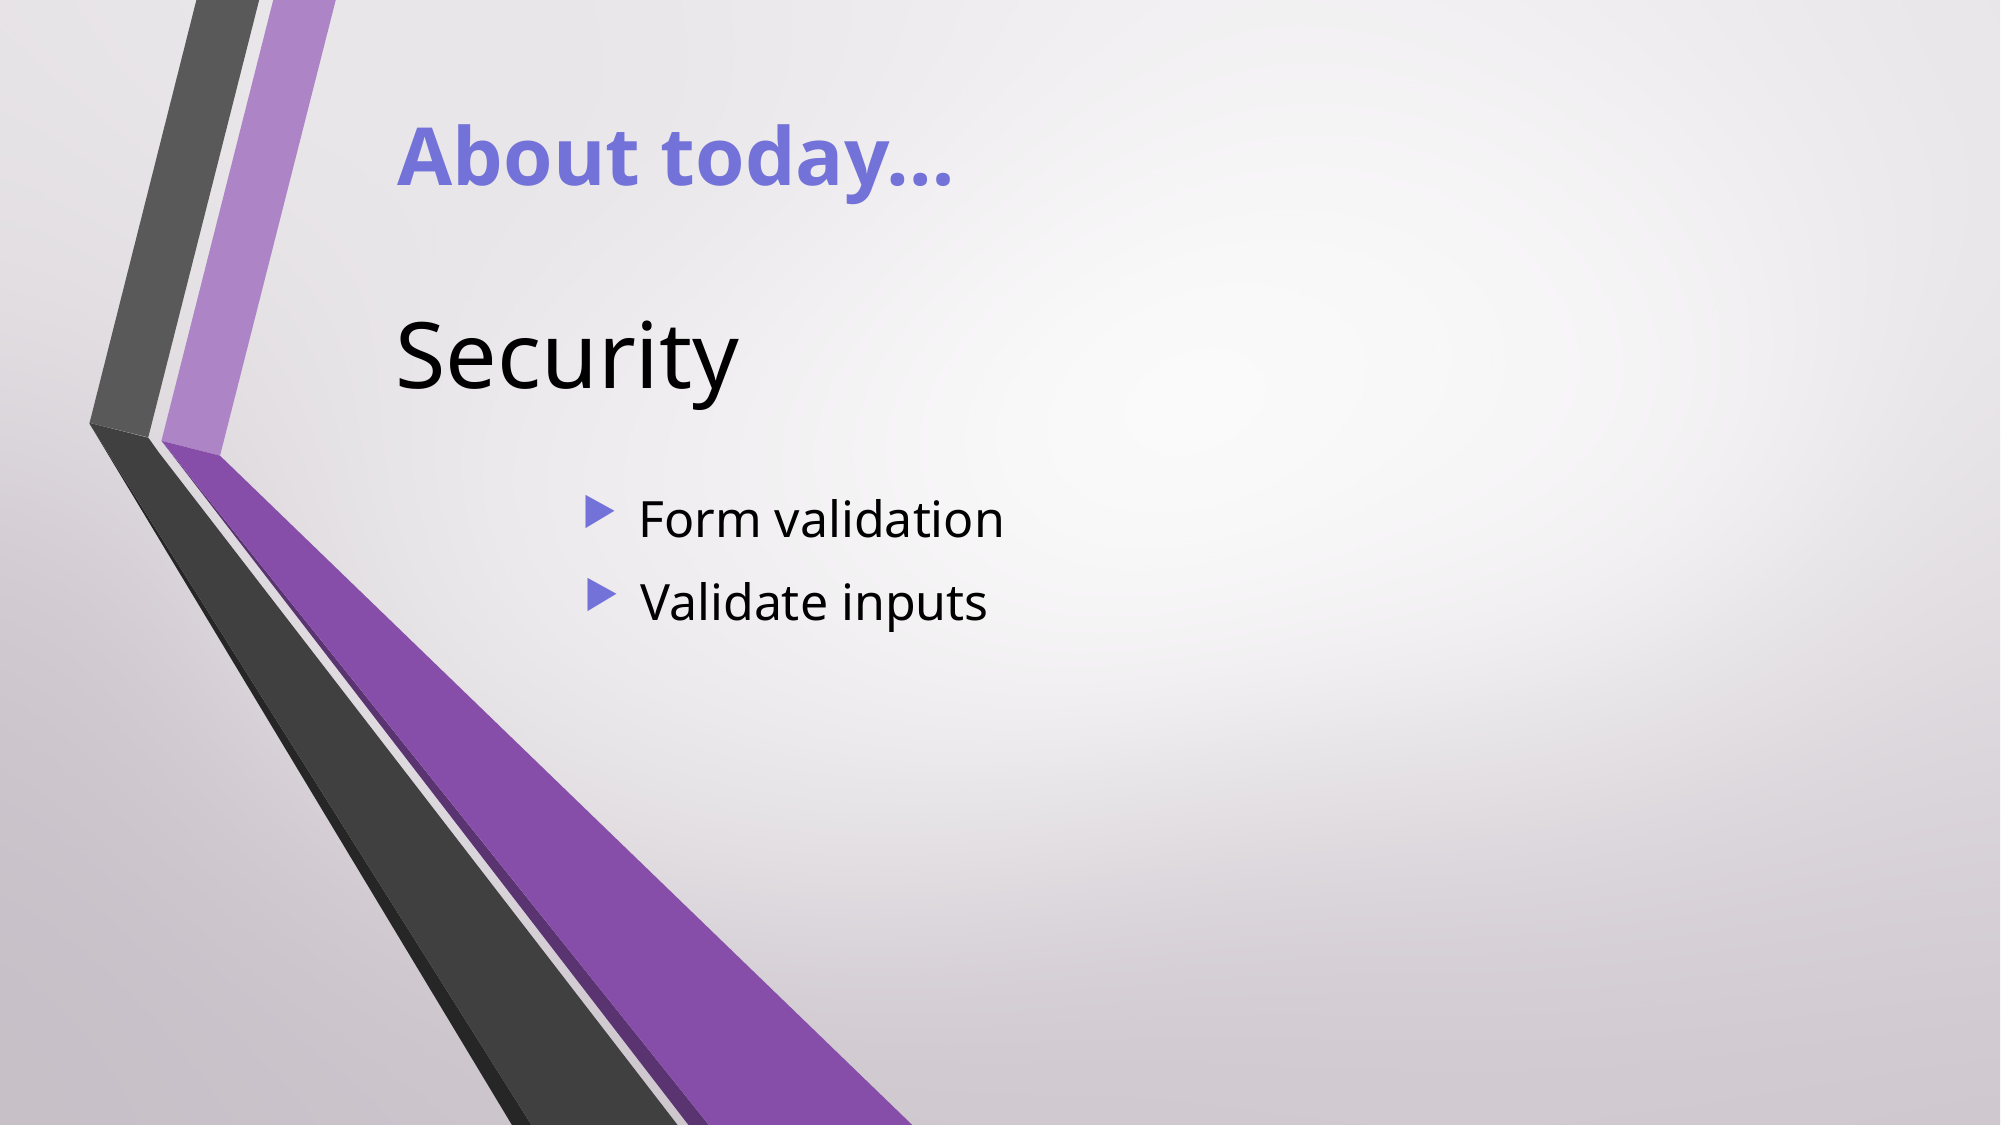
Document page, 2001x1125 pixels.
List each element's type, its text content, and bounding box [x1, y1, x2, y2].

text_box Validate inputs [569, 562, 1004, 638]
text_box Security [380, 289, 755, 414]
text_box Form validation [567, 479, 1021, 555]
text_box About today… [379, 92, 971, 209]
